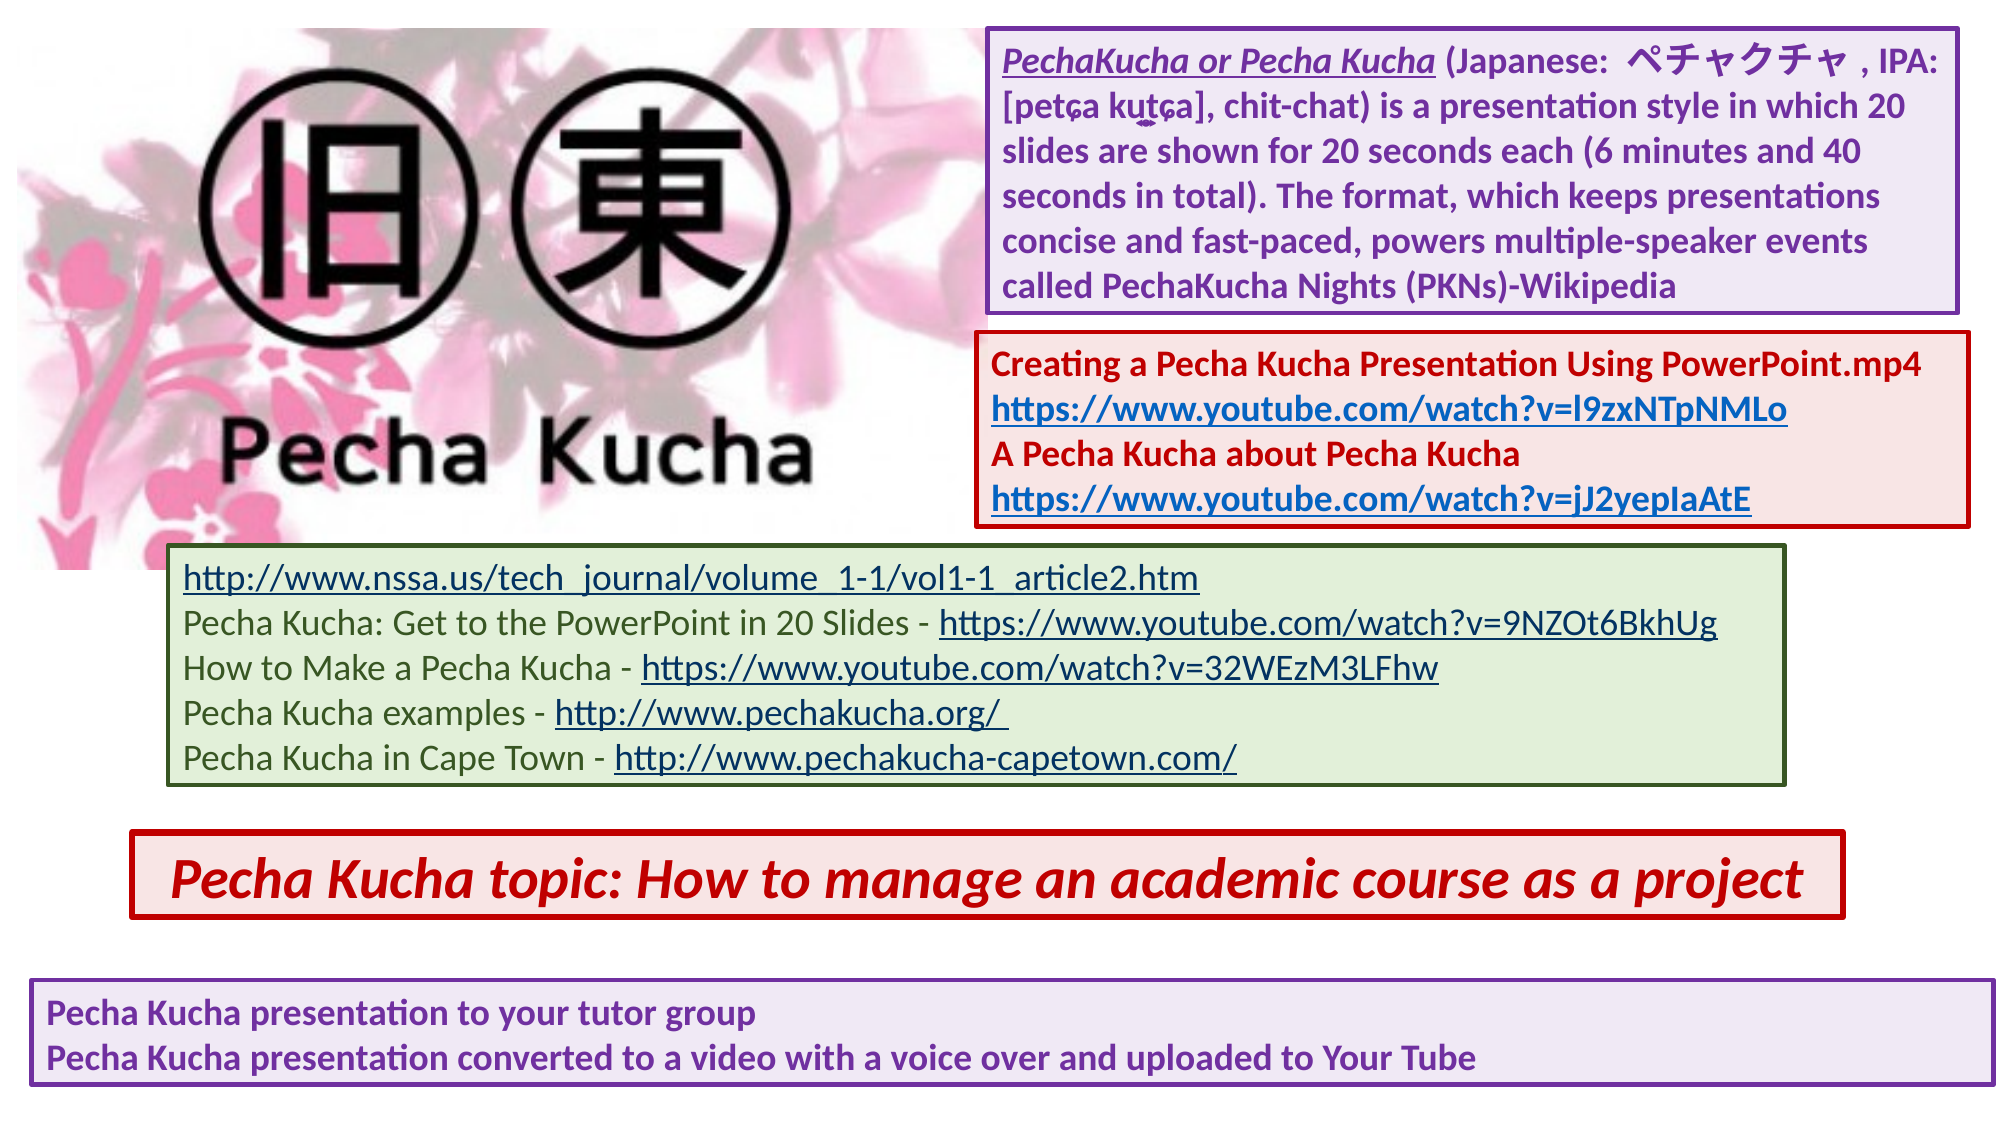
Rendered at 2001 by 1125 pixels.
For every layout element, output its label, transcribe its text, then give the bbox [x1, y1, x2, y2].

text_box Pecha Kucha topic: How to manage an academic course as a project [131, 832, 1843, 918]
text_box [17, 28, 1958, 570]
text_box http://www.nssa.us/tech_journal/volume_1-1/vol1-1_article2.htm Pecha Kucha: Get to the PowerPoint in 20 Slides - https://www.youtube.com/watch?v=9NZOt6BkhUg How to Make a Pecha Kucha - https://www.youtube.com/watch?v=32WEzM3LFhw Pecha Kucha examples - http://www.pechakucha.org/ Pecha Kucha in Cape Town - http://www.pechakucha-capetown.com/ [168, 570, 1785, 785]
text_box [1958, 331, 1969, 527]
text_box Pecha Kucha presentation to your tutor group Pecha Kucha presentation converted to a video with a voice over and uploaded to Your Tube [31, 980, 1994, 1085]
